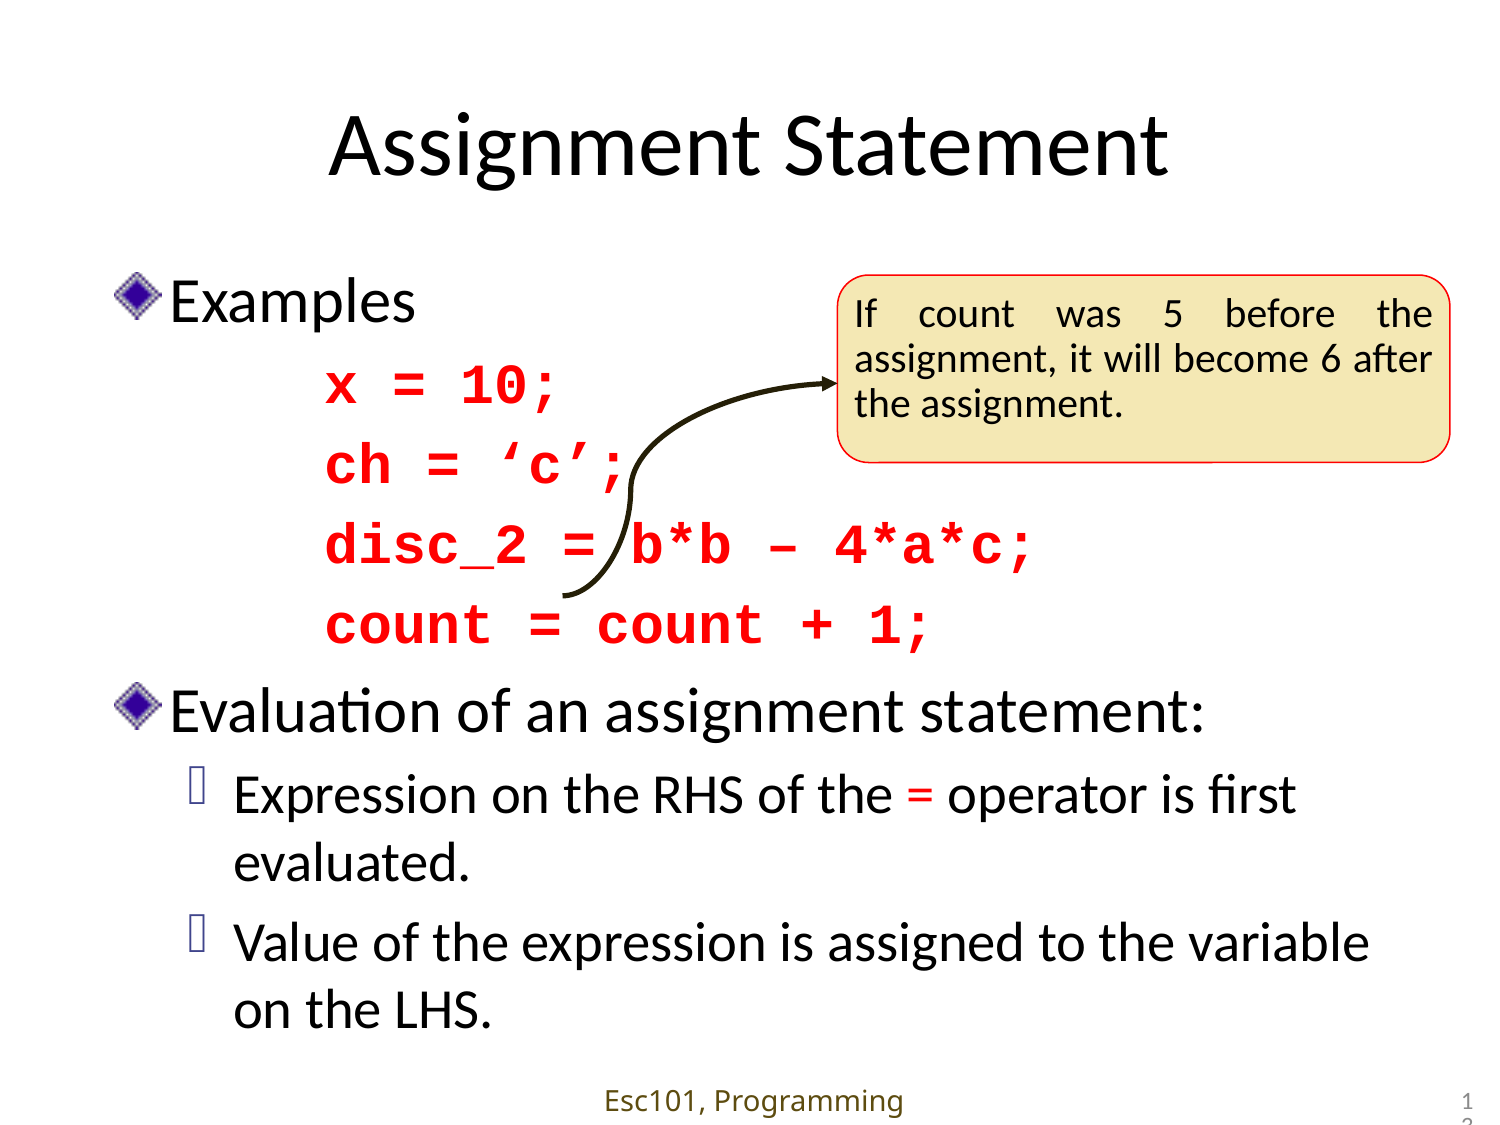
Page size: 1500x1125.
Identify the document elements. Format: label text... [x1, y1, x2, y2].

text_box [837, 274, 1451, 463]
list Examples x = 10; ch = ‘c’; disc_2 = b*b – 4*a*c; count = count + 1; Evaluation of an assignment statement: Expression on the RHS of the = operator is first evaluated. Value of the expression is assigned to the variable on the LHS. [99, 249, 1450, 1050]
text_box [562, 377, 832, 596]
picture [114, 272, 162, 320]
picture [114, 682, 162, 730]
title Assignment Statement [75, 45, 1425, 233]
text_box Esc101, Programming [483, 1075, 1025, 1125]
slide_number 13 [1445, 1074, 1500, 1125]
